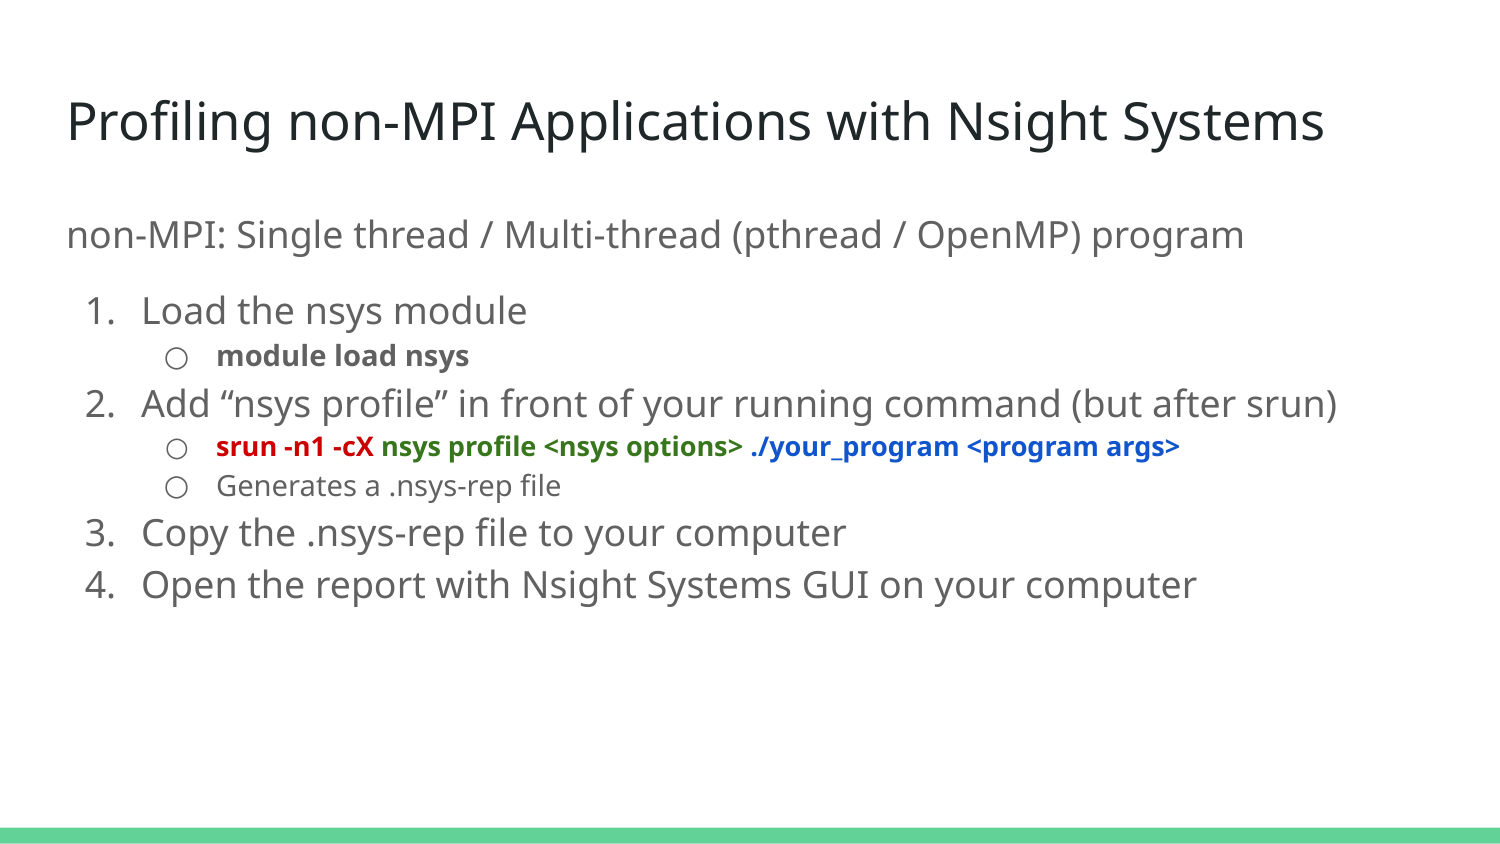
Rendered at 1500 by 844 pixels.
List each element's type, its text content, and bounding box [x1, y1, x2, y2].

title Profiling non-MPI Applications with Nsight Systems [51, 72, 1449, 167]
list non-MPI: Single thread / Multi-thread (pthread / OpenMP) program Load the nsys module module load nsys Add “nsys profile” in front of your running command (but after srun) srun -n1 -cX nsys profile <nsys options> ./your_program <program args> Generates a .nsys-rep file Copy the .nsys-rep file to your computer Open the report with Nsight Systems GUI on your computer [51, 189, 1449, 750]
